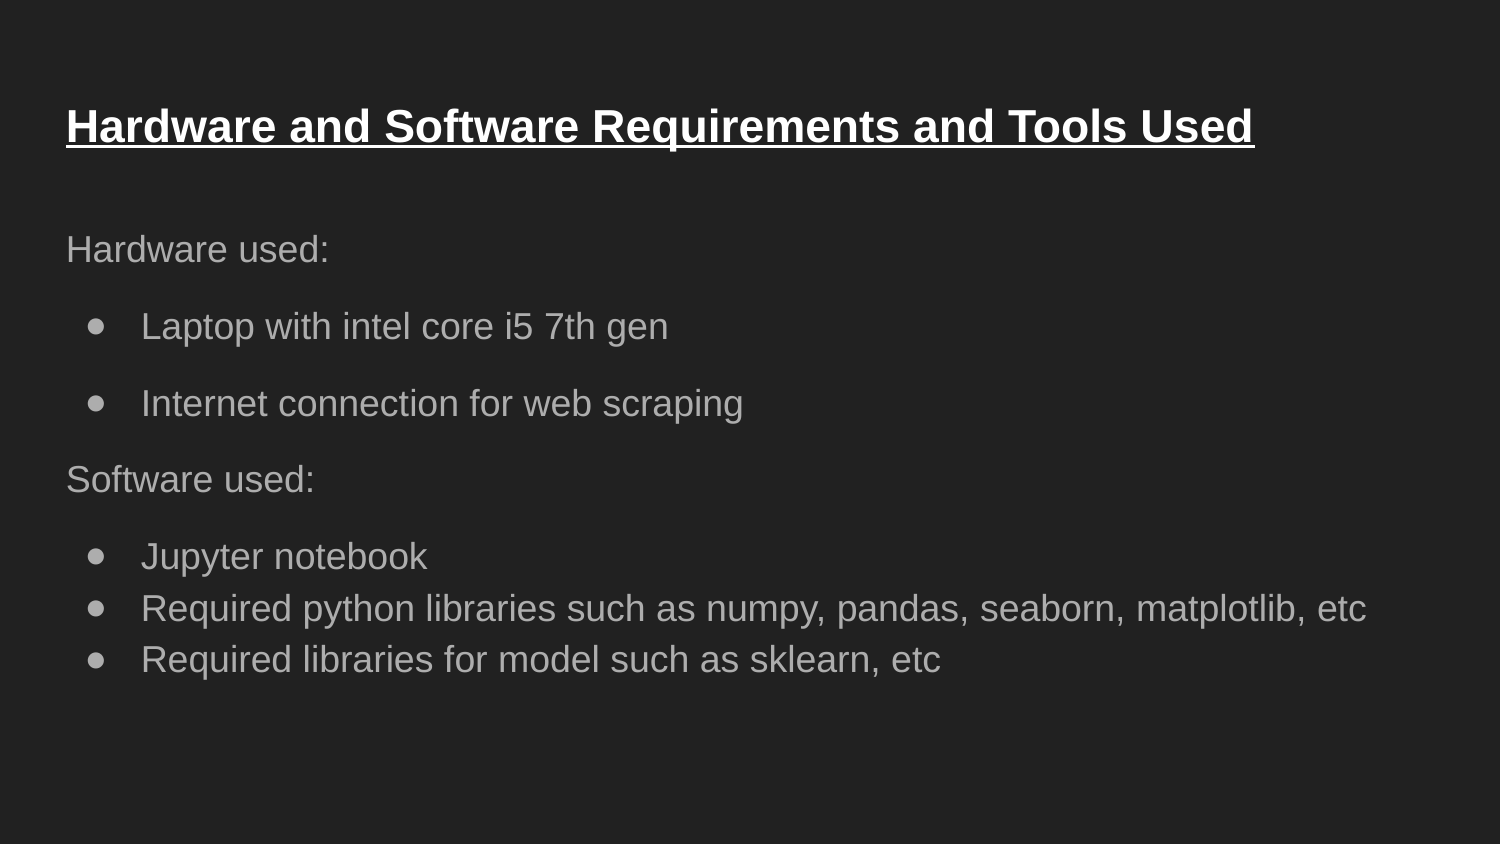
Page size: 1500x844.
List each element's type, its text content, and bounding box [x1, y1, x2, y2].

text_box Hardware and Software Requirements and Tools Used [51, 72, 1449, 167]
text_box Hardware used: Laptop with intel core i5 7th gen Internet connection for web scraping Software used: Jupyter notebook Required python libraries such as numpy, pandas, seaborn, matplotlib, etc Required libraries for model such as sklearn, etc [51, 203, 1449, 806]
